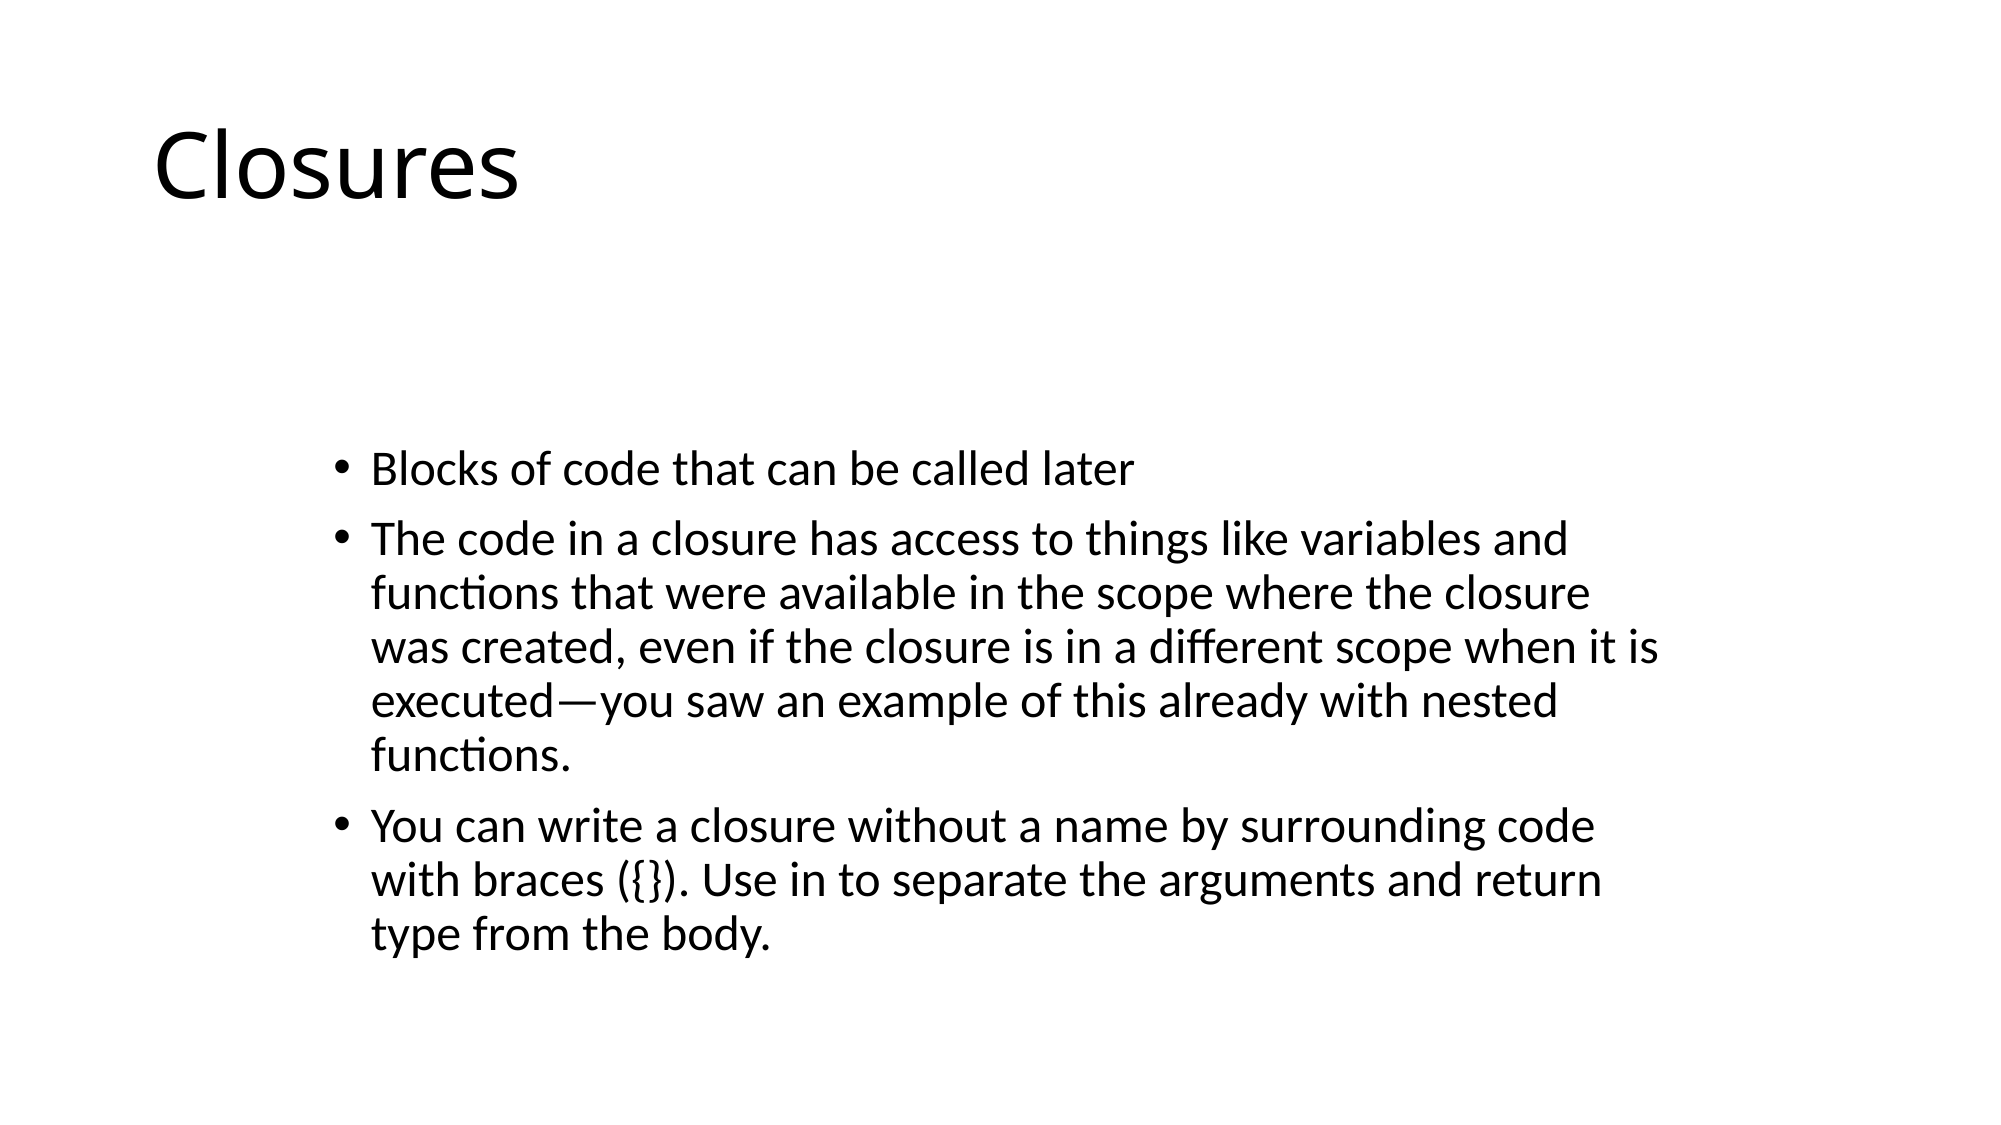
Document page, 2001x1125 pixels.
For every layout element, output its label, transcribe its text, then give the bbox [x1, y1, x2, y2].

list Blocks of code that can be called later The code in a closure has access to things like variables and functions that were available in the scope where the closure was created, even if the closure is in a different scope when it is executed—you saw an example of this already with nested functions. You can write a closure without a name by surrounding code with braces ({}). Use in to separate the arguments and return type from the body. [318, 434, 1682, 1008]
title Closures [137, 59, 1863, 278]
